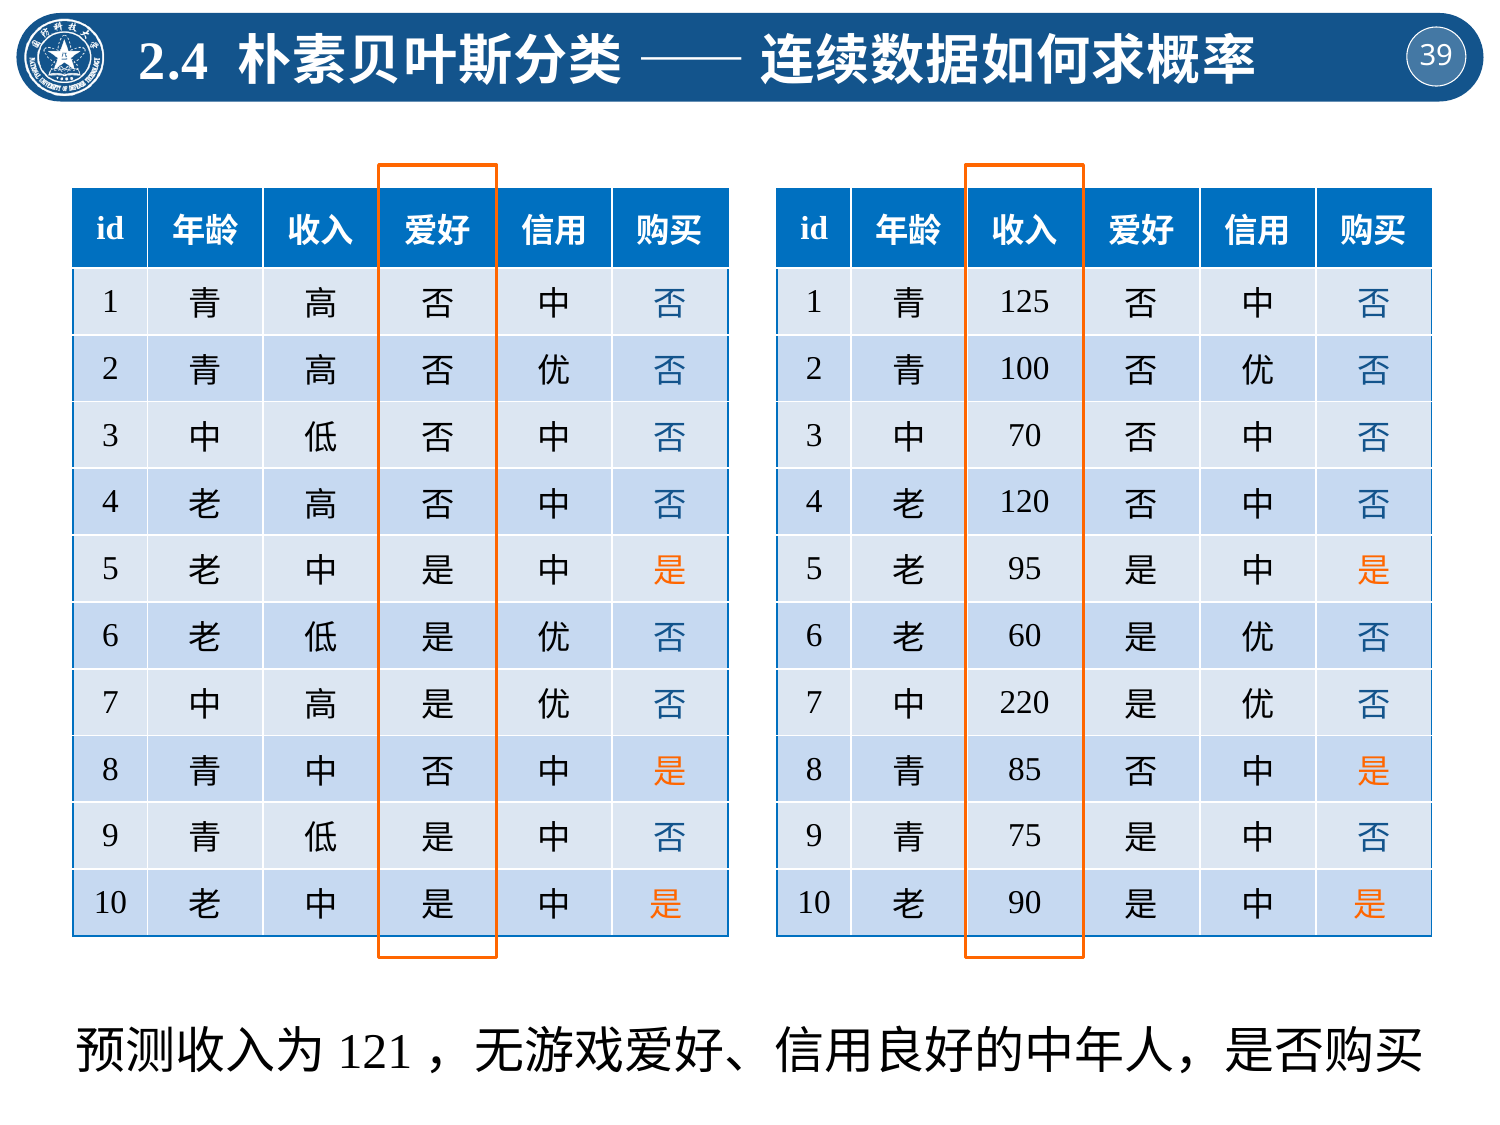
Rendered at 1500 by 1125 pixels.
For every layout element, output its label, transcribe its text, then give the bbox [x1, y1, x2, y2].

table_cell 4 [74, 469, 147, 534]
table_cell 1 [74, 269, 147, 334]
table_cell 中 [148, 402, 262, 467]
table_cell 是 [1084, 536, 1199, 601]
table_cell 是 [1084, 803, 1199, 868]
table_cell 中 [1201, 402, 1315, 467]
table_cell 5 [74, 536, 147, 601]
table_cell 3 [778, 402, 850, 467]
table_cell 否 [613, 269, 727, 334]
table_cell 是 [613, 870, 727, 935]
table_cell 2 [74, 336, 147, 401]
table_cell 是 [1084, 870, 1199, 935]
table_cell 老 [148, 603, 262, 668]
table_cell 中 [1201, 736, 1315, 801]
table_cell 老 [852, 536, 965, 601]
table_cell 9 [74, 803, 147, 868]
table_cell 否 [1084, 269, 1199, 334]
table_cell 中 [497, 402, 611, 467]
table_cell 老 [148, 469, 262, 534]
table_cell 10 [778, 870, 850, 935]
table_header 购买 [1317, 190, 1431, 267]
table_cell 否 [1317, 469, 1431, 534]
table_cell 青 [148, 269, 262, 334]
table_cell 是 [613, 536, 727, 601]
picture [16, 9, 111, 104]
table_cell 青 [852, 336, 965, 401]
table_cell 否 [1317, 670, 1431, 735]
table_cell 中 [1201, 269, 1315, 334]
table_cell 高 [264, 469, 378, 534]
table_cell 中 [497, 269, 611, 334]
table_cell 是 [1084, 603, 1199, 668]
text_box 预测收入为121，无游戏爱好、信用良好的中年人，是否购买 [39, 1011, 1461, 1087]
table_cell 中 [1201, 803, 1315, 868]
table_cell 中 [264, 736, 378, 801]
table_cell 7 [74, 670, 147, 735]
table_cell 中 [148, 670, 262, 735]
table_cell 5 [778, 536, 850, 601]
table_header 爱好 [1084, 190, 1199, 267]
table_cell 中 [852, 670, 965, 735]
table_cell 优 [1201, 670, 1315, 735]
table_cell 否 [613, 402, 727, 467]
table_cell 否 [1084, 736, 1199, 801]
table_cell 6 [778, 603, 850, 668]
table_cell 1 [778, 269, 850, 334]
title 2.4 朴素贝叶斯分类 —— 连续数据如何求概率 [124, 17, 1474, 221]
table_cell 低 [264, 603, 378, 668]
table_cell 是 [1317, 870, 1431, 935]
table_cell 青 [852, 269, 965, 334]
table_cell 中 [264, 870, 378, 935]
table_cell 青 [148, 736, 262, 801]
table_cell 中 [1201, 870, 1315, 935]
table_cell 是 [613, 736, 727, 801]
table_header 信用 [497, 190, 611, 267]
table_cell 中 [497, 803, 611, 868]
table_cell 老 [148, 536, 262, 601]
table_cell 否 [1317, 336, 1431, 401]
table_cell 否 [1317, 269, 1431, 334]
table_cell 老 [148, 870, 262, 935]
table_cell 青 [852, 803, 965, 868]
table_cell 高 [264, 670, 378, 735]
table_cell 中 [264, 536, 378, 601]
table_cell 老 [852, 469, 965, 534]
table_cell 否 [1084, 402, 1199, 467]
table_cell 8 [778, 736, 850, 801]
table_cell 优 [1201, 603, 1315, 668]
table_header id [74, 190, 147, 267]
table_cell 青 [148, 803, 262, 868]
table_cell 高 [264, 336, 378, 401]
table_header 收入 [264, 190, 378, 267]
table_cell 否 [1317, 402, 1431, 467]
table_cell 8 [74, 736, 147, 801]
table_cell 是 [1084, 670, 1199, 735]
text_box [965, 164, 1084, 958]
table_header 年龄 [852, 190, 965, 267]
table_cell 4 [778, 469, 850, 534]
table_cell 否 [1084, 336, 1199, 401]
table_cell 否 [1317, 803, 1431, 868]
table_header id [778, 190, 850, 267]
table_cell 中 [1201, 536, 1315, 601]
table_cell 7 [778, 670, 850, 735]
table_cell 否 [1084, 469, 1199, 534]
table_cell 10 [74, 870, 147, 935]
table_cell 优 [497, 603, 611, 668]
table_cell 中 [497, 536, 611, 601]
table_cell 是 [1317, 736, 1431, 801]
table_cell 2 [778, 336, 850, 401]
table_cell 老 [852, 870, 965, 935]
table_cell 6 [74, 603, 147, 668]
table_cell 优 [497, 670, 611, 735]
table_cell 低 [264, 803, 378, 868]
table_cell 优 [497, 336, 611, 401]
table_cell 中 [852, 402, 965, 467]
table_cell 优 [1201, 336, 1315, 401]
table_header 年龄 [148, 190, 262, 267]
text_box [378, 164, 497, 958]
table_cell 否 [613, 603, 727, 668]
table_cell 否 [613, 469, 727, 534]
table_cell 高 [264, 269, 378, 334]
table_cell 中 [497, 469, 611, 534]
table_cell 9 [778, 803, 850, 868]
table_cell 中 [1201, 469, 1315, 534]
table_header 购买 [613, 190, 727, 267]
table_header 信用 [1201, 190, 1315, 267]
table_cell 否 [1317, 603, 1431, 668]
table_cell 中 [497, 736, 611, 801]
table_cell 青 [852, 736, 965, 801]
table_cell 否 [613, 670, 727, 735]
table_cell 否 [613, 803, 727, 868]
table_cell 中 [497, 870, 611, 935]
table_cell 否 [613, 336, 727, 401]
table_cell 3 [74, 402, 147, 467]
table_cell 老 [852, 603, 965, 668]
table_cell 青 [148, 336, 262, 401]
table_cell 低 [264, 402, 378, 467]
table_cell 是 [1317, 536, 1431, 601]
